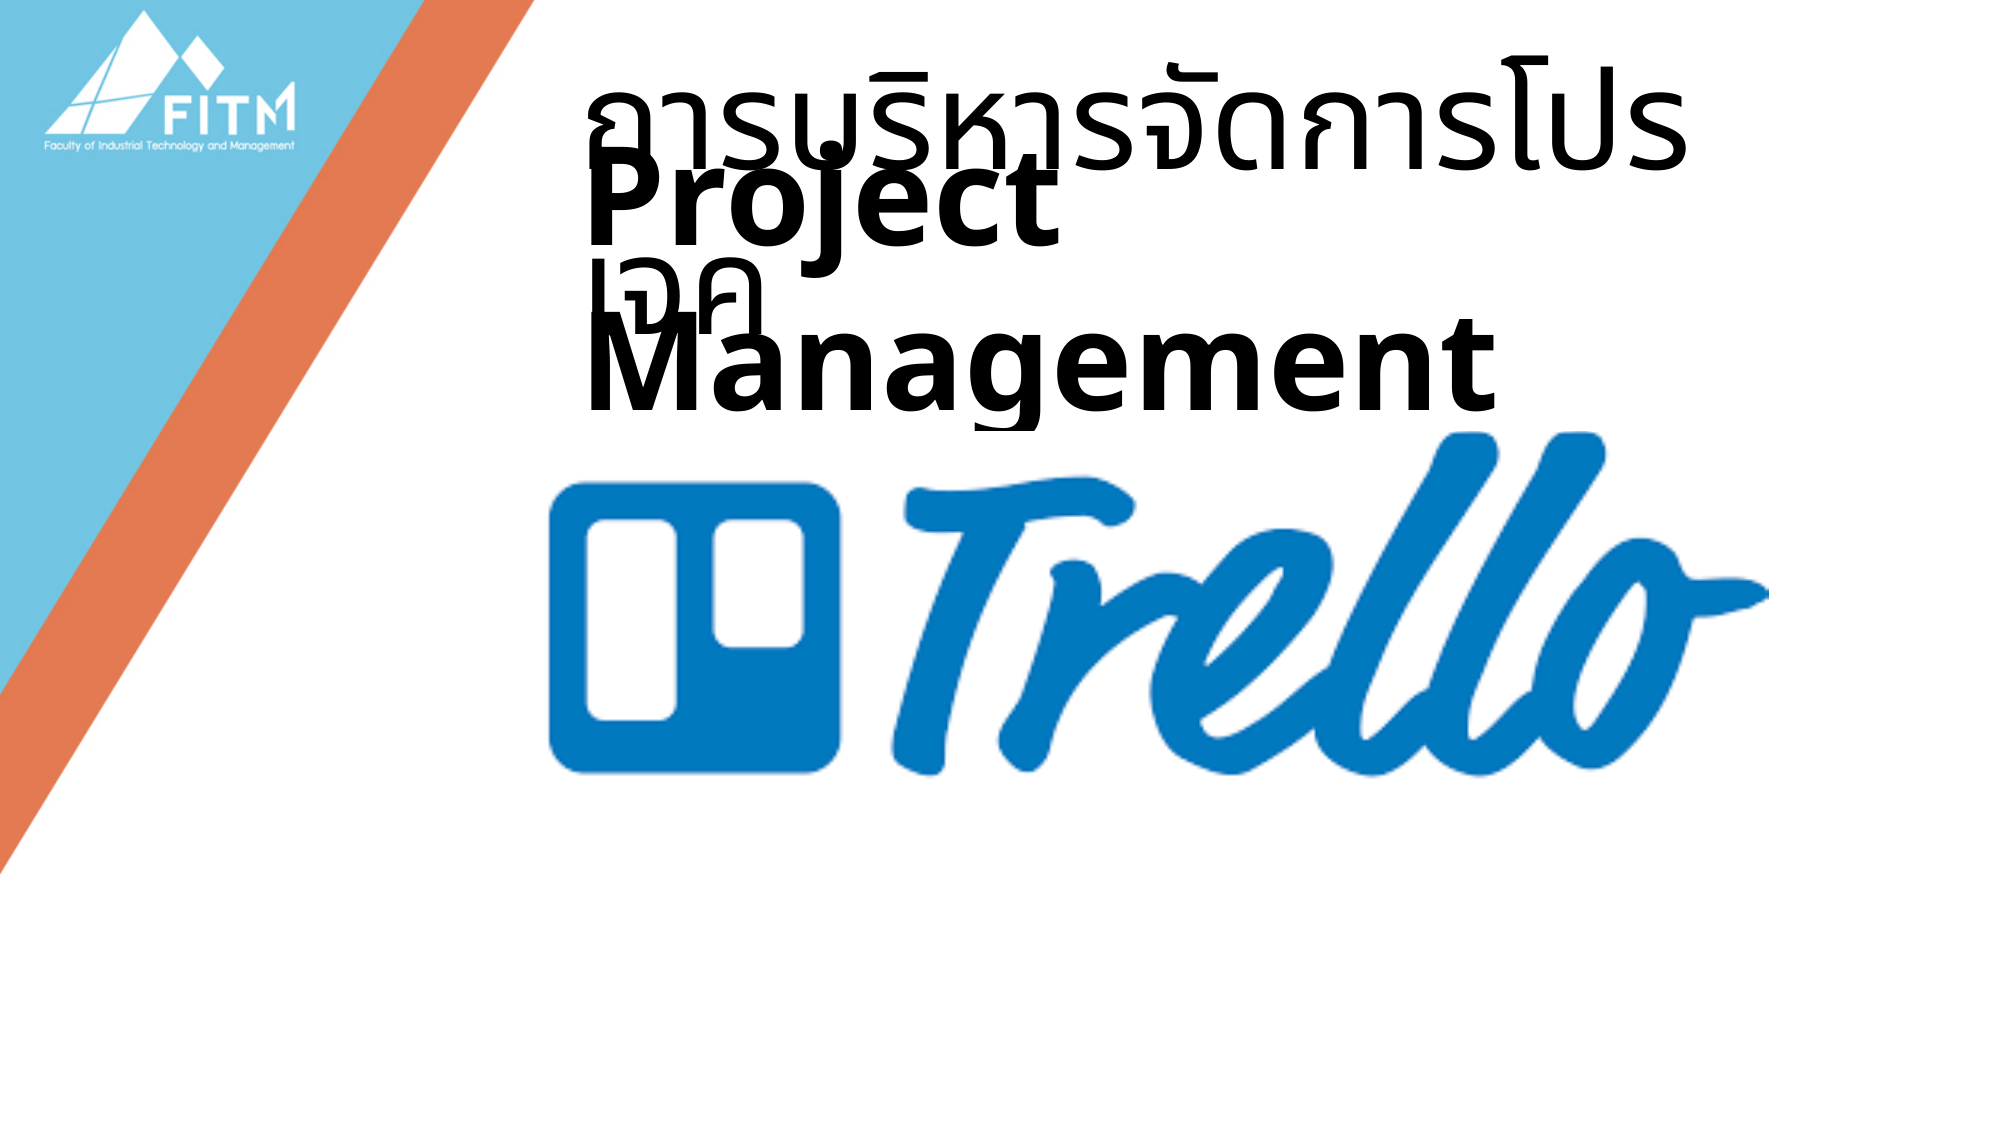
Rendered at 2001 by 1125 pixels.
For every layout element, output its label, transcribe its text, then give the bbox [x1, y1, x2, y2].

text_box การบริหารจัดการโปรเจค [564, 24, 1850, 370]
text_box Project Management [564, 370, 1850, 446]
picture [0, 0, 2001, 1125]
